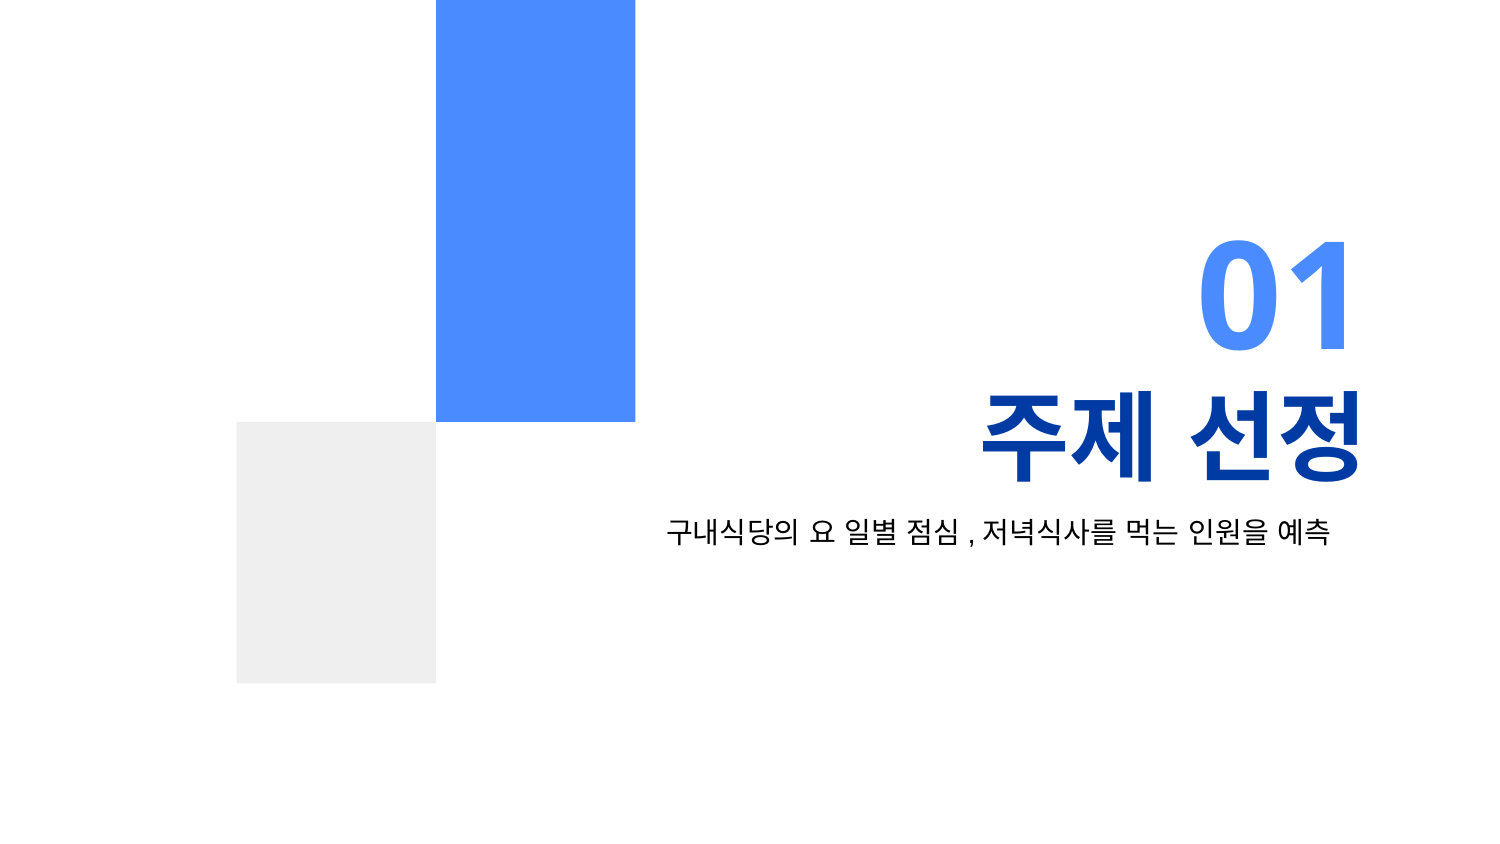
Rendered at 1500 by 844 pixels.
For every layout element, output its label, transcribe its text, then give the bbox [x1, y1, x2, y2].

subtitle 구내식당의 요 일별 점심,저녁식사를 먹는 인원을 예측 [650, 499, 1383, 611]
title 주제 선정 [650, 395, 1383, 499]
title 01 [650, 207, 1383, 395]
